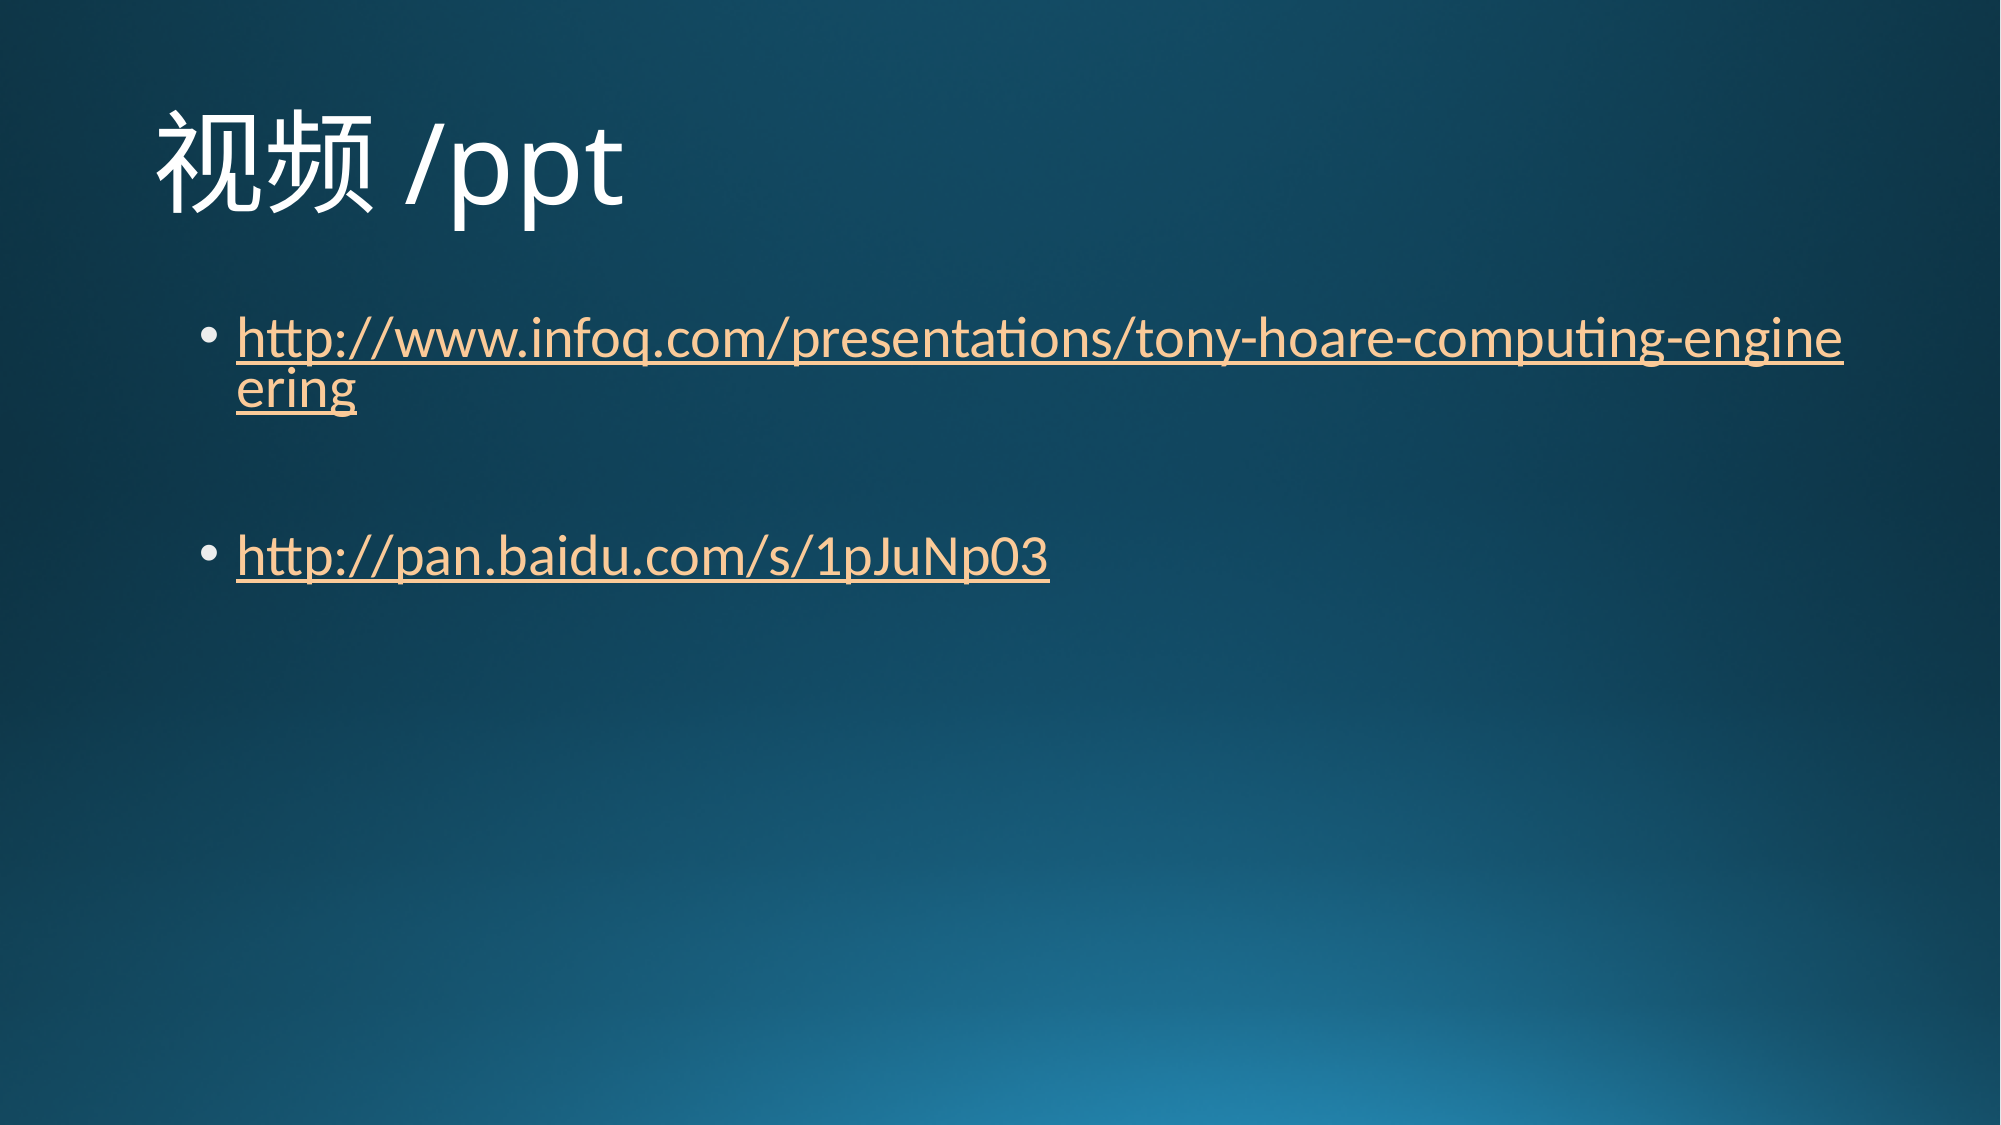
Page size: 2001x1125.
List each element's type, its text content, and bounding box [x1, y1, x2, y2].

list http://www.infoq.com/presentations/tony-hoare-computing-engineering http://pan.baidu.com/s/1pJuNp03 [183, 299, 1863, 1014]
picture [0, 0, 2001, 1125]
title 视频/ppt [137, 59, 1863, 278]
